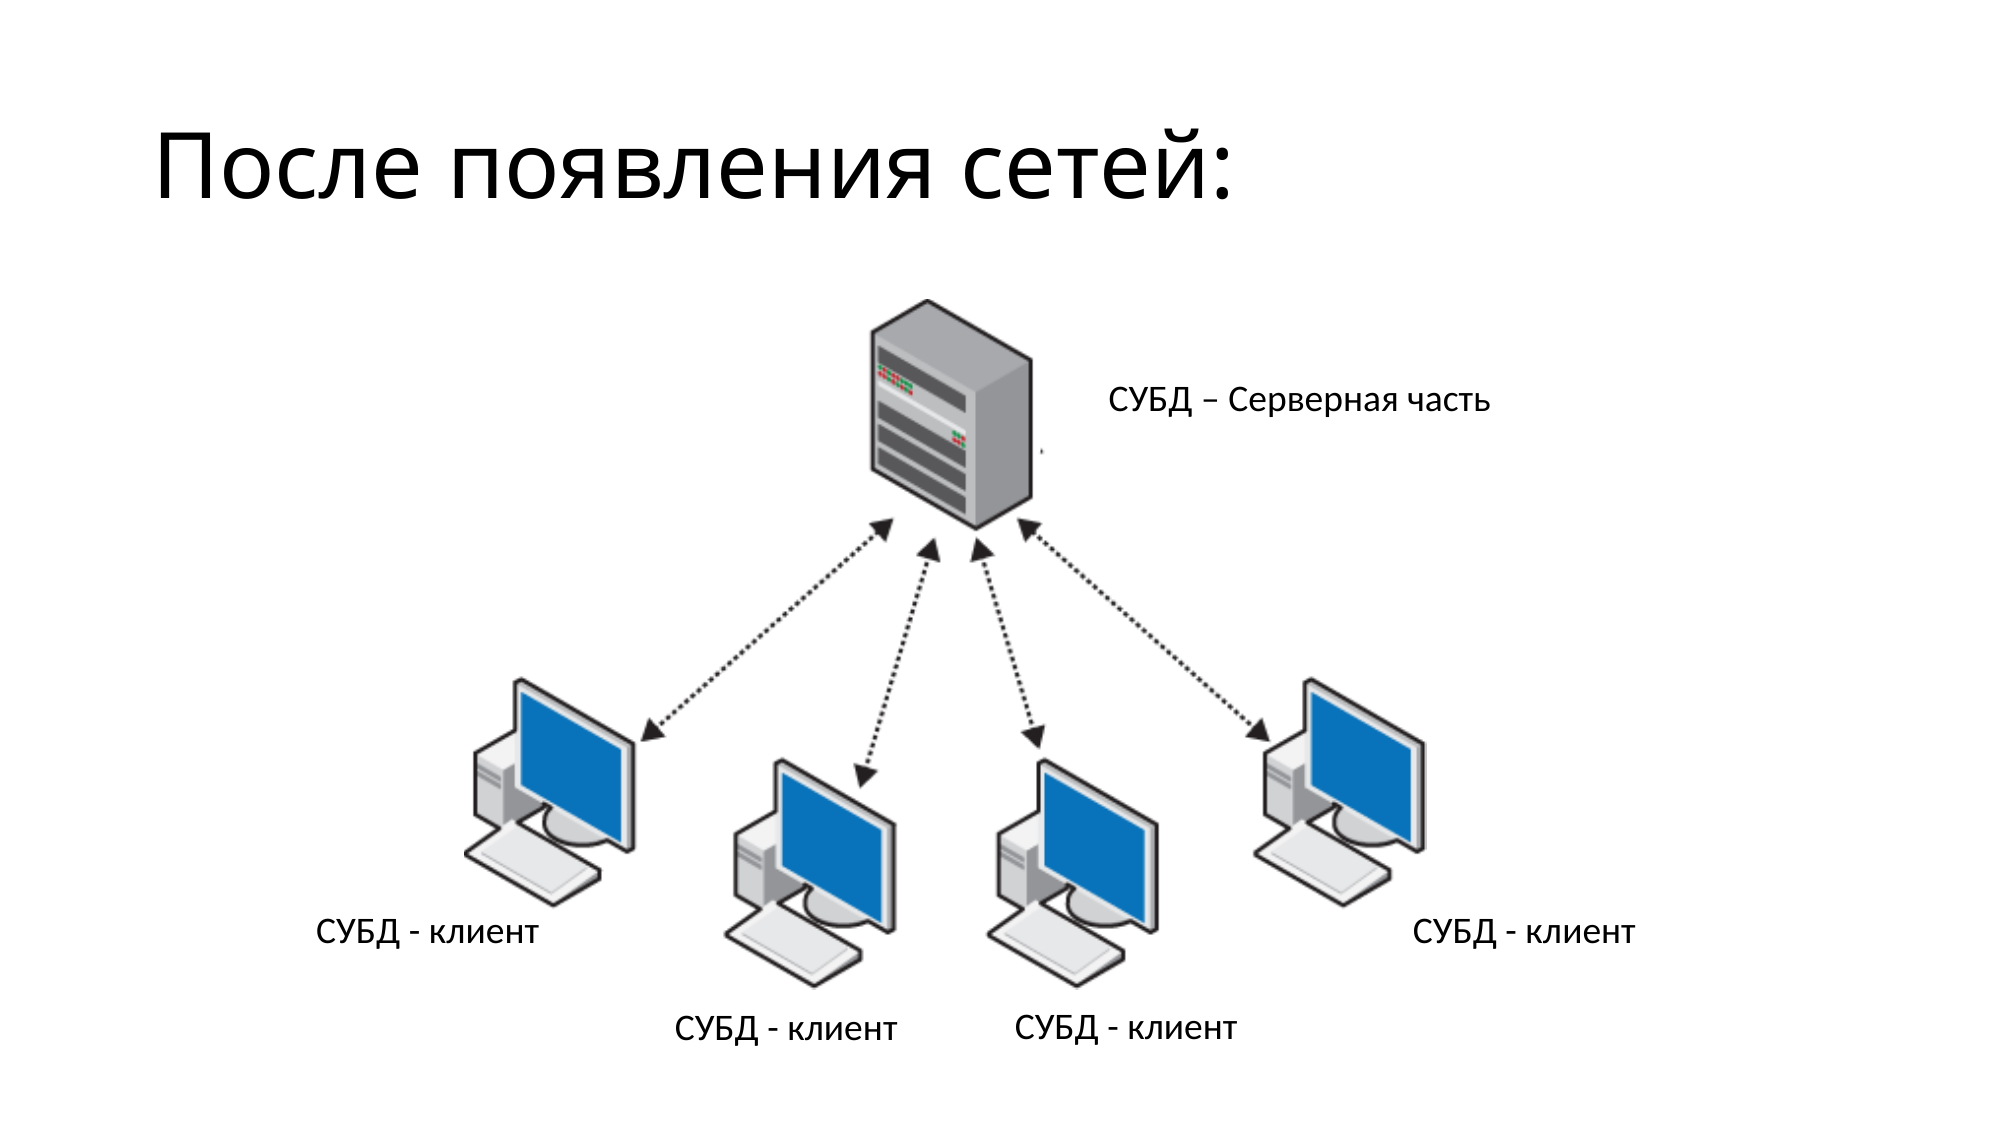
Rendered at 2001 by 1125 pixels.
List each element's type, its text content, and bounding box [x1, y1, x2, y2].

text_box СУБД – Серверная часть [1427, 366, 1551, 426]
text_box СУБД - клиент [1427, 898, 1736, 959]
title После появления сетей: [137, 59, 1863, 278]
text_box СУБД - клиент [660, 995, 946, 1056]
picture [464, 299, 1427, 990]
text_box СУБД - клиент [999, 994, 1338, 1055]
text_box СУБД - клиент [301, 898, 464, 959]
